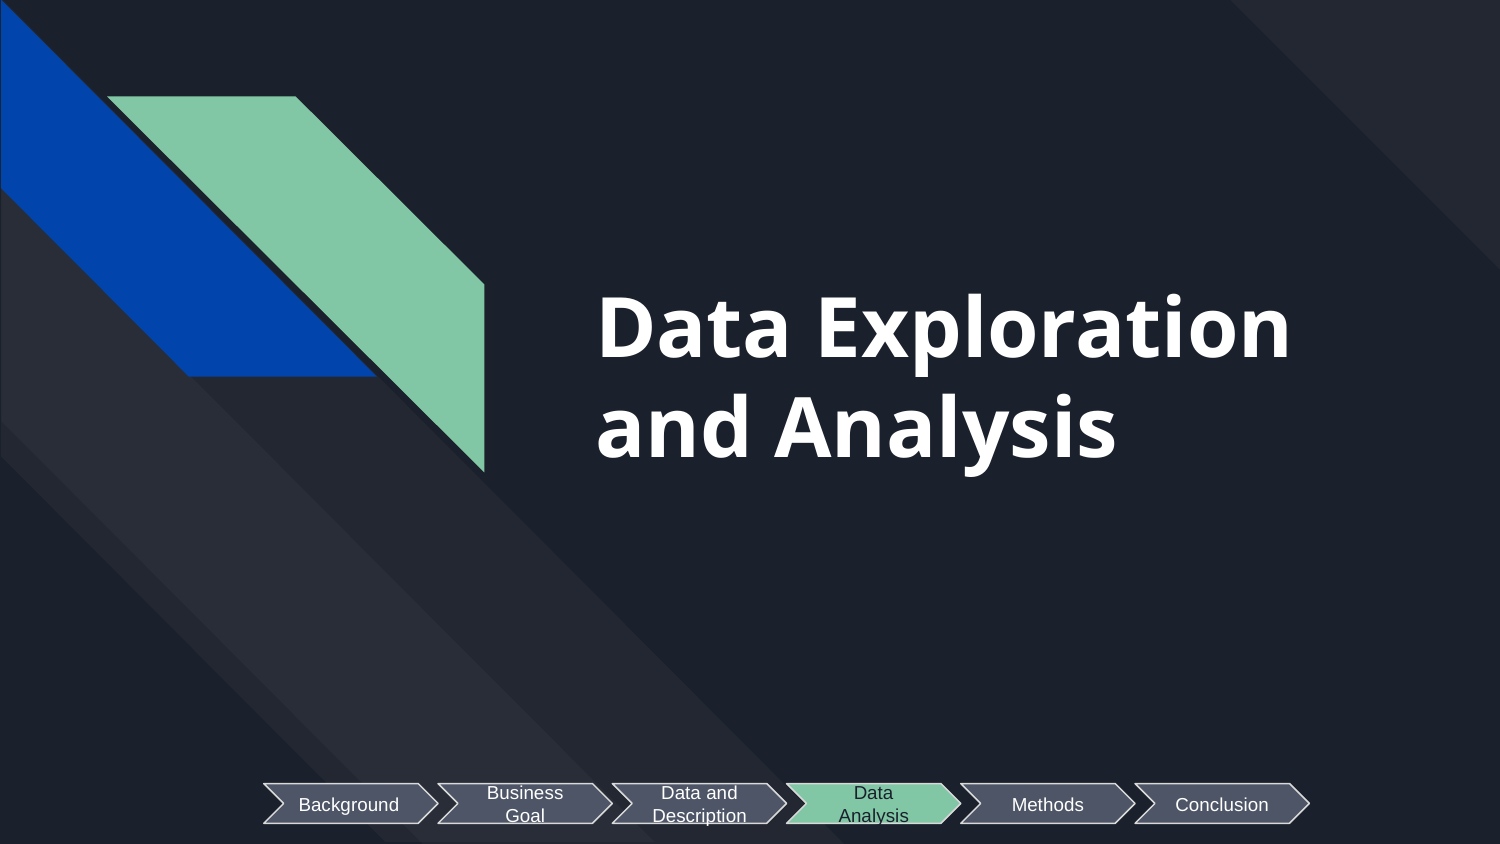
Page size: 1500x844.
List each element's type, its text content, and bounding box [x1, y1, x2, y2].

text_box Data and Description [612, 783, 787, 824]
text_box Data Analysis [786, 783, 961, 824]
text_box Conclusion [1135, 783, 1310, 824]
text_box Business Goal [438, 783, 613, 824]
title Data Exploration and Analysis [580, 258, 1404, 518]
text_box Background [263, 783, 439, 824]
text_box Methods [960, 783, 1136, 824]
